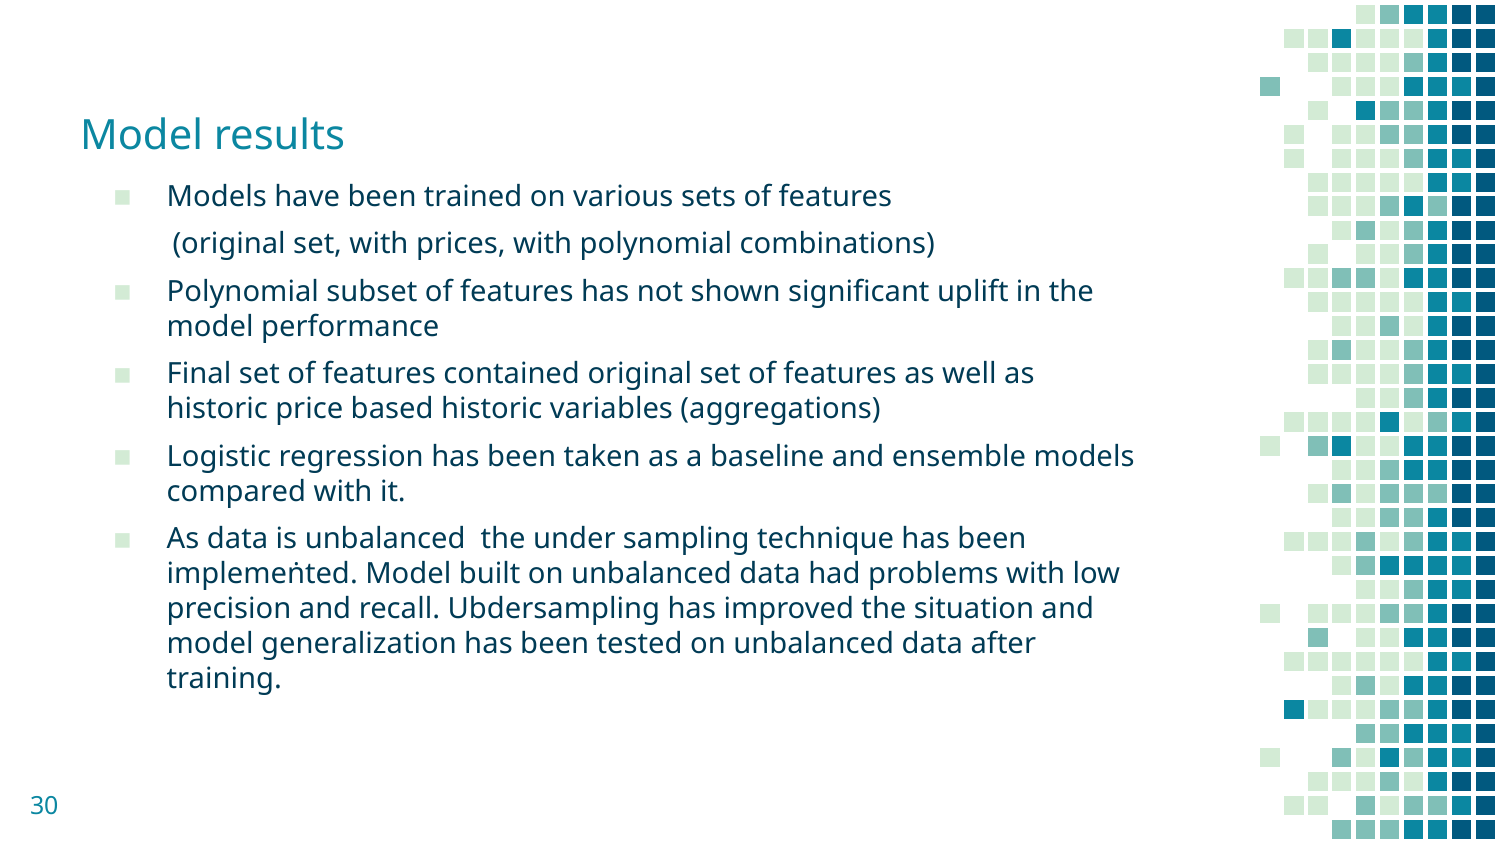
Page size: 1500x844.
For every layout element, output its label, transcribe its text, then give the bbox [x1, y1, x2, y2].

list Models have been trained on various sets of features (original set, with prices, with polynomial combinations) Polynomial subset of features has not shown significant uplift in the model performance Final set of features contained original set of features as well as historic price based historic variables (aggregations) Logistic regression has been taken as a baseline and ensemble models compared with it. As data is unbalanced the under sampling technique has been implemented. Model built on unbalanced data had problems with low precision and recall. Ubdersampling has improved the situation and model generalization has been tested on unbalanced data after training. [76, 161, 1152, 765]
slide_number 30 [15, 774, 105, 839]
title Model results [64, 32, 1174, 173]
